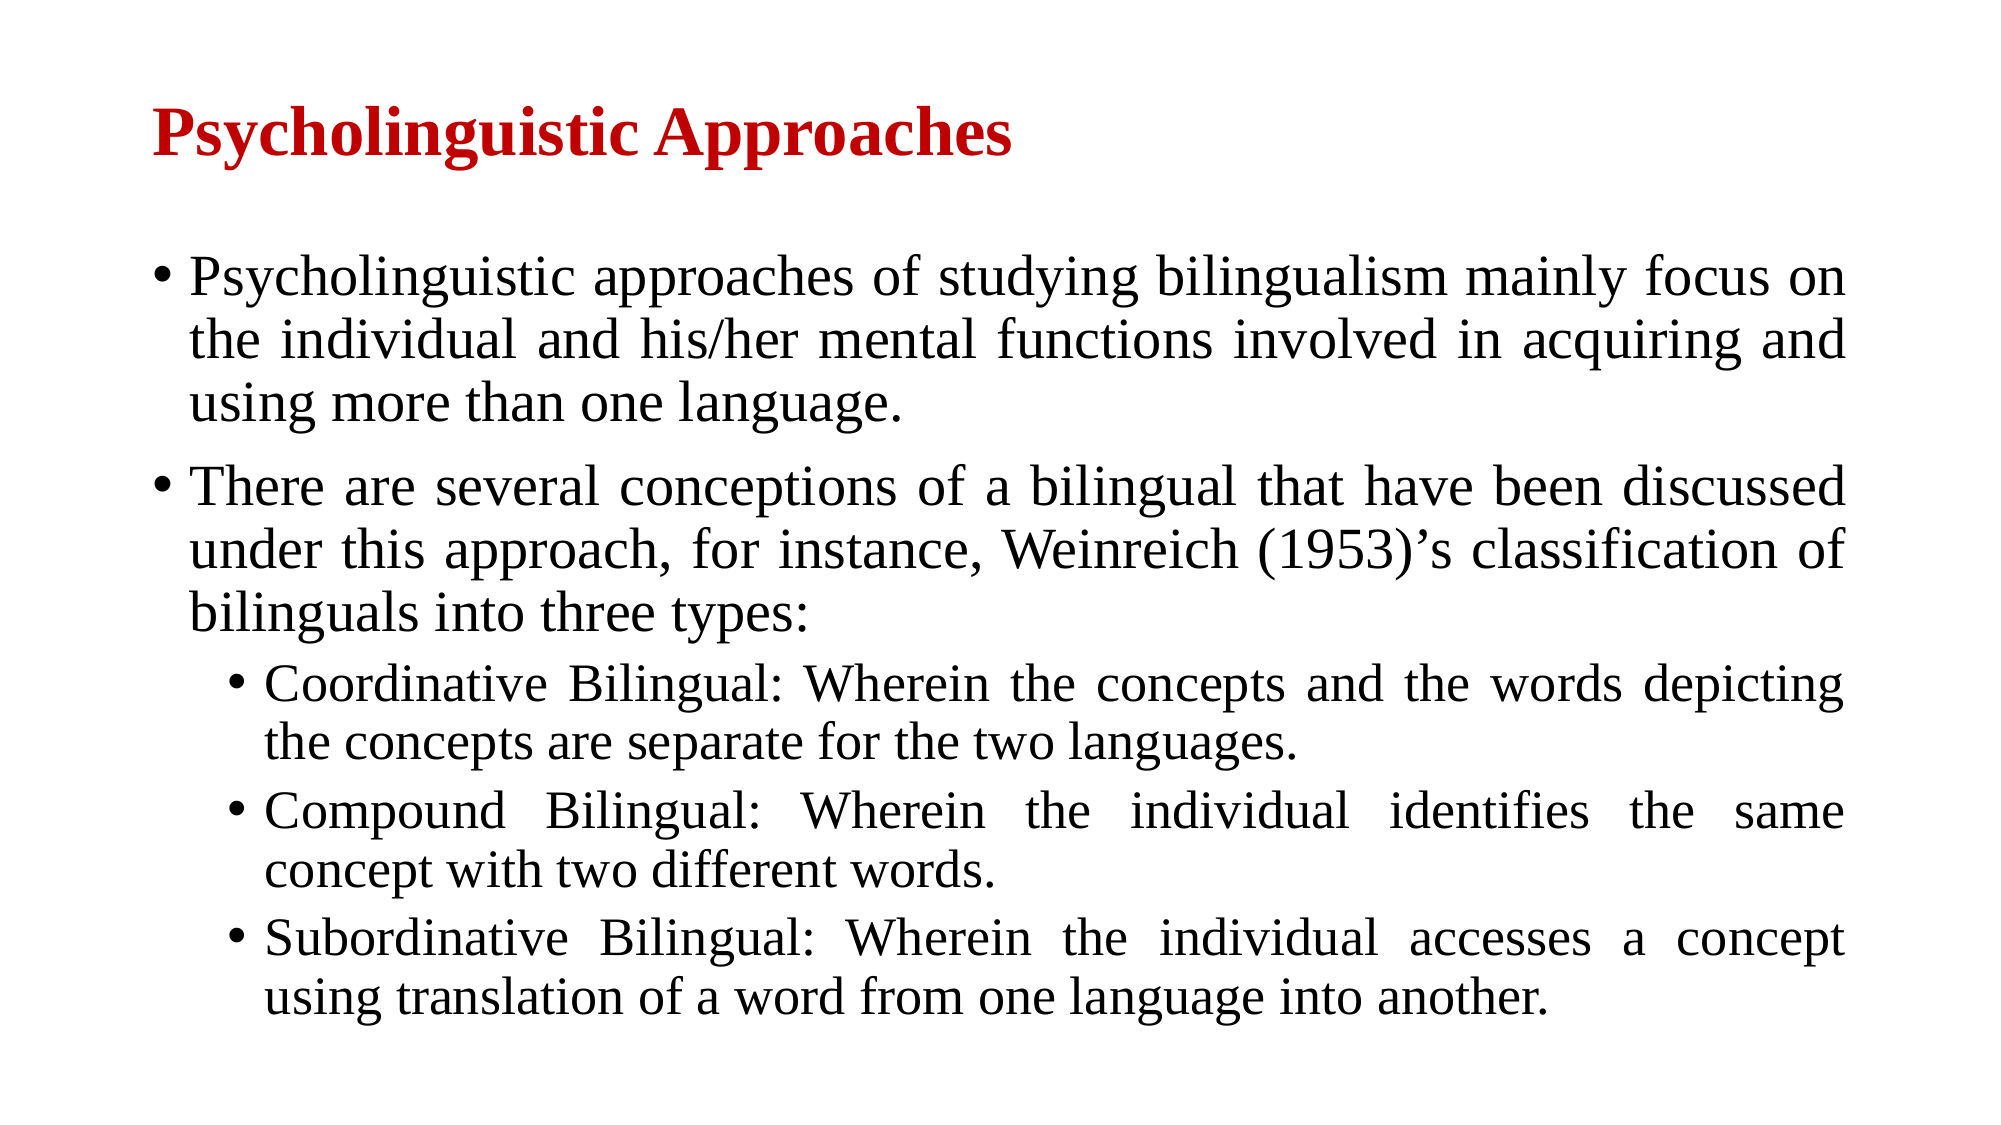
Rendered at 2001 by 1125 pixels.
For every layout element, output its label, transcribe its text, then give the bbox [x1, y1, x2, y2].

list Psycholinguistic approaches of studying bilingualism mainly focus on the individual and his/her mental functions involved in acquiring and using more than one language. There are several conceptions of a bilingual that have been discussed under this approach, for instance, Weinreich (1953)’s classification of bilinguals into three types: Coordinative Bilingual: Wherein the concepts and the words depicting the concepts are separate for the two languages. Compound Bilingual: Wherein the individual identifies the same concept with two different words. Subordinative Bilingual: Wherein the individual accesses a concept using translation of a word from one language into another. [137, 238, 1863, 1041]
title Psycholinguistic Approaches [137, 59, 1863, 206]
